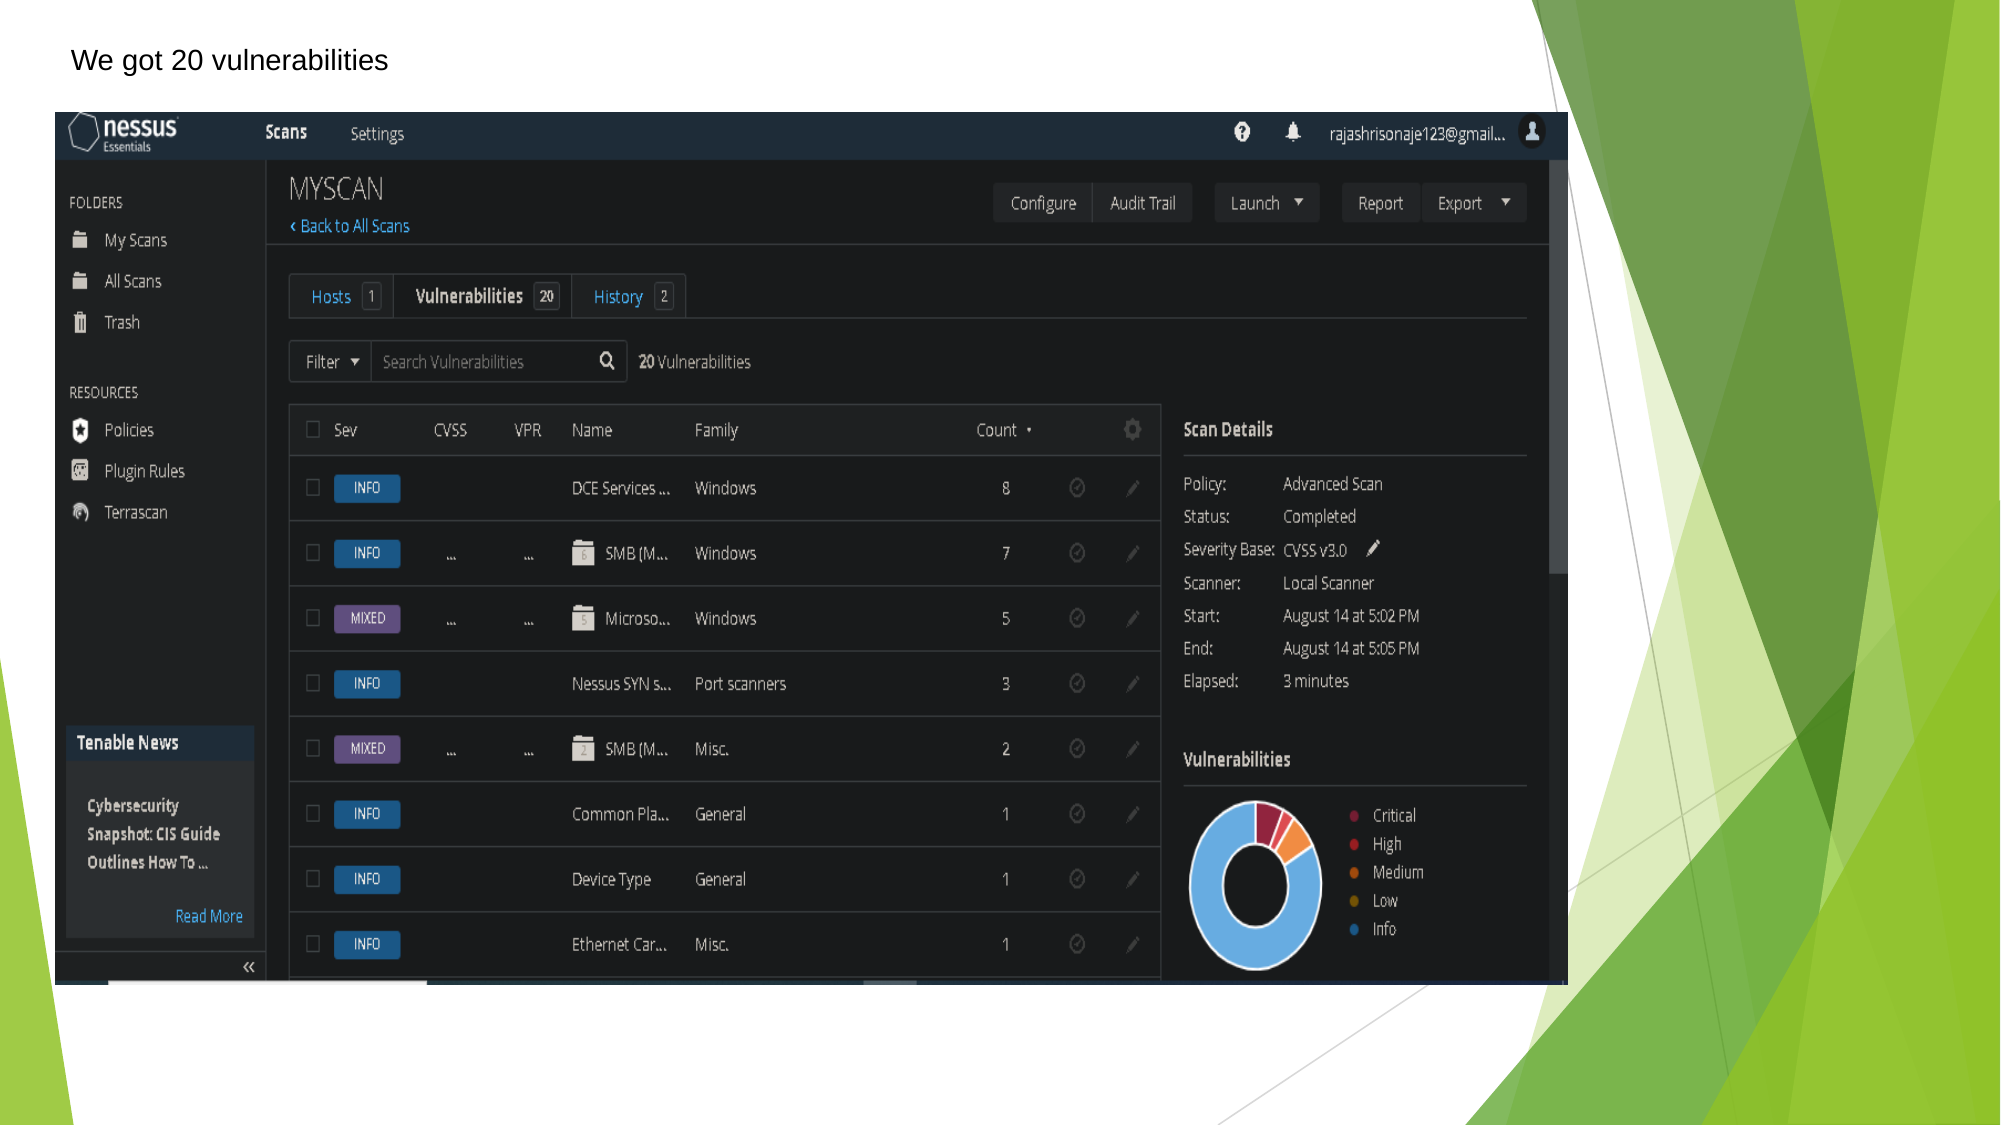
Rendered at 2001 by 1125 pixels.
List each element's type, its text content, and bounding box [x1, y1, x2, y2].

text_box We got 20 vulnerabilities [55, 33, 1139, 84]
picture [55, 112, 1568, 985]
